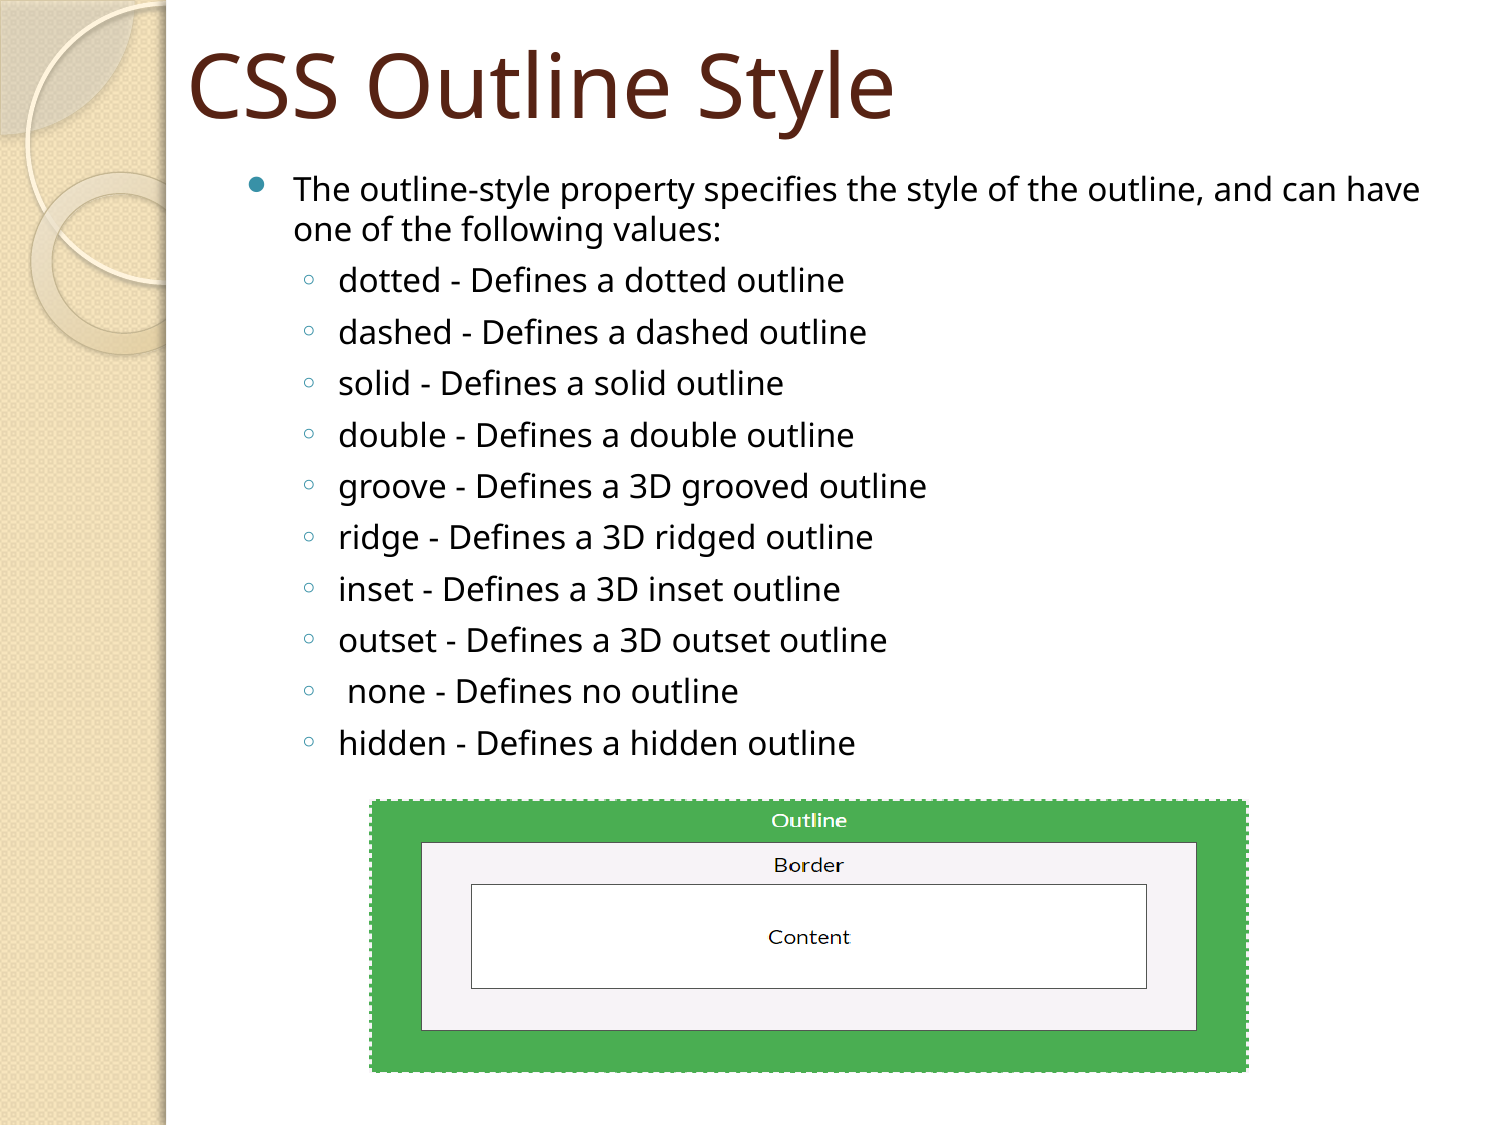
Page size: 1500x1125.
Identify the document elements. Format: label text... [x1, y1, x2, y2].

list The outline-style property specifies the style of the outline, and can have one of the following values: dotted - Defines a dotted outline dashed - Defines a dashed outline solid - Defines a solid outline double - Defines a double outline groove - Defines a 3D grooved outline ridge - Defines a 3D ridged outline inset - Defines a 3D inset outline outset - Defines a 3D outset outline none - Defines no outline hidden - Defines a hidden outline [218, 160, 1449, 787]
title CSS Outline Style [171, 19, 1402, 147]
picture [359, 786, 1259, 1083]
